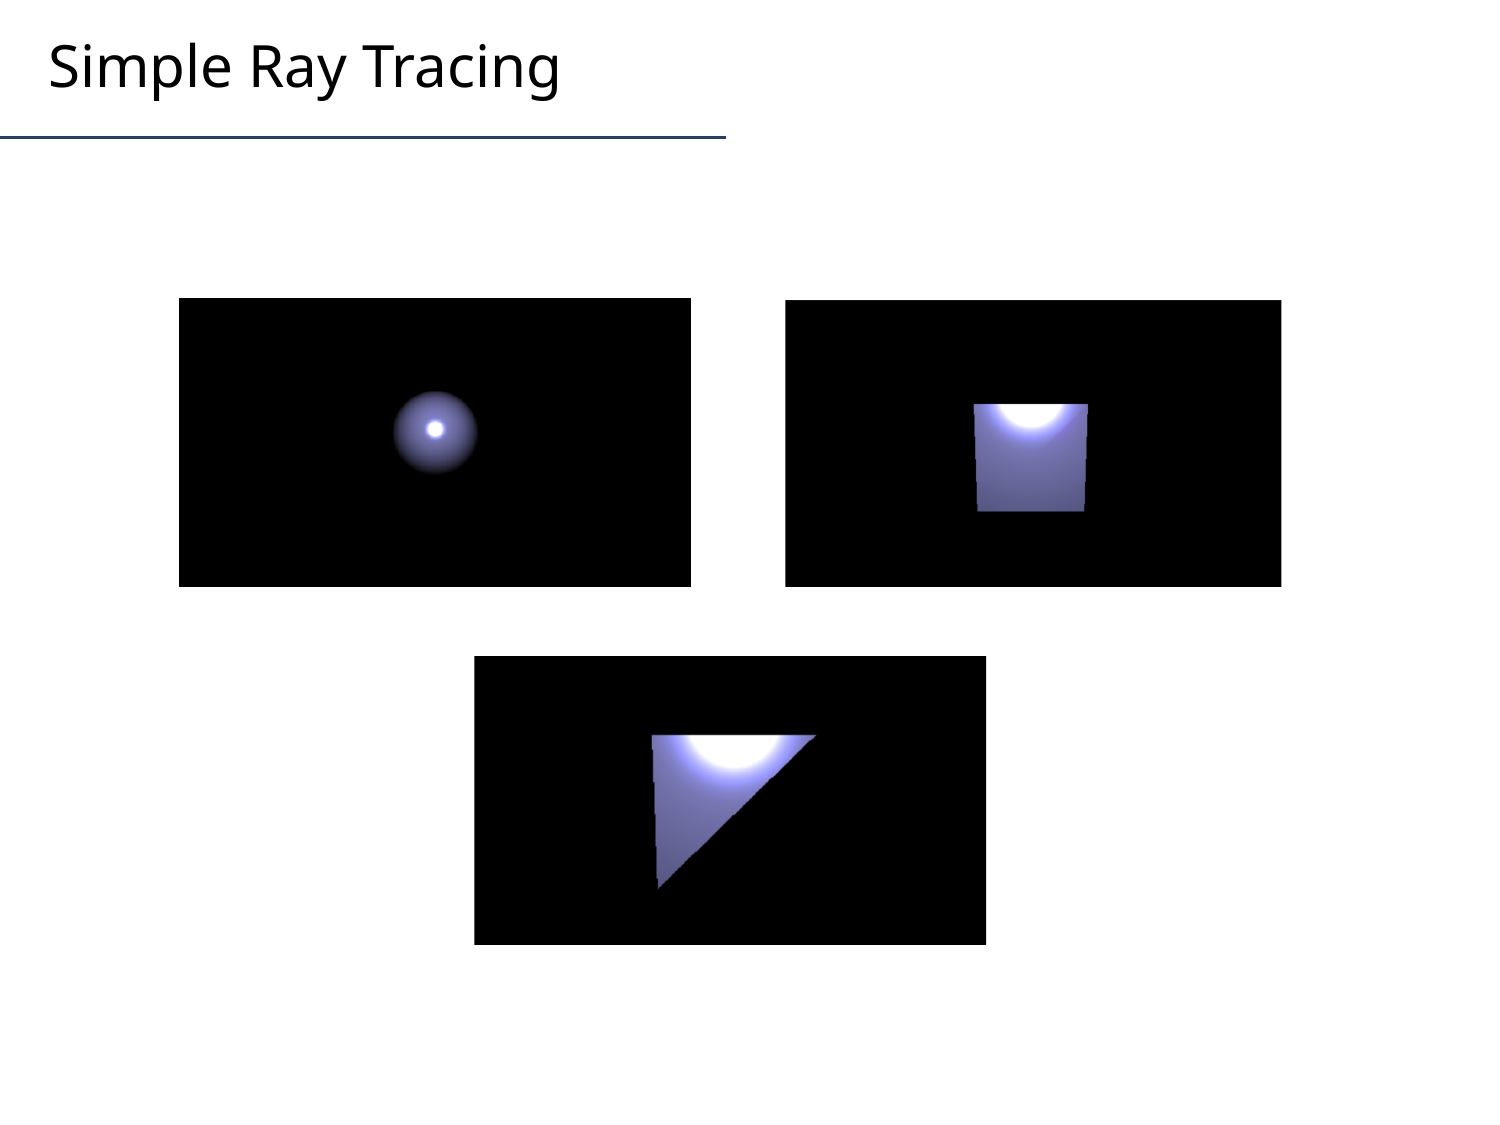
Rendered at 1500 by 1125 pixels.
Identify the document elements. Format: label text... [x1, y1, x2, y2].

picture [178, 297, 692, 587]
picture [785, 297, 1282, 587]
text_box Simple Ray Tracing [33, 21, 789, 107]
picture [474, 656, 987, 946]
